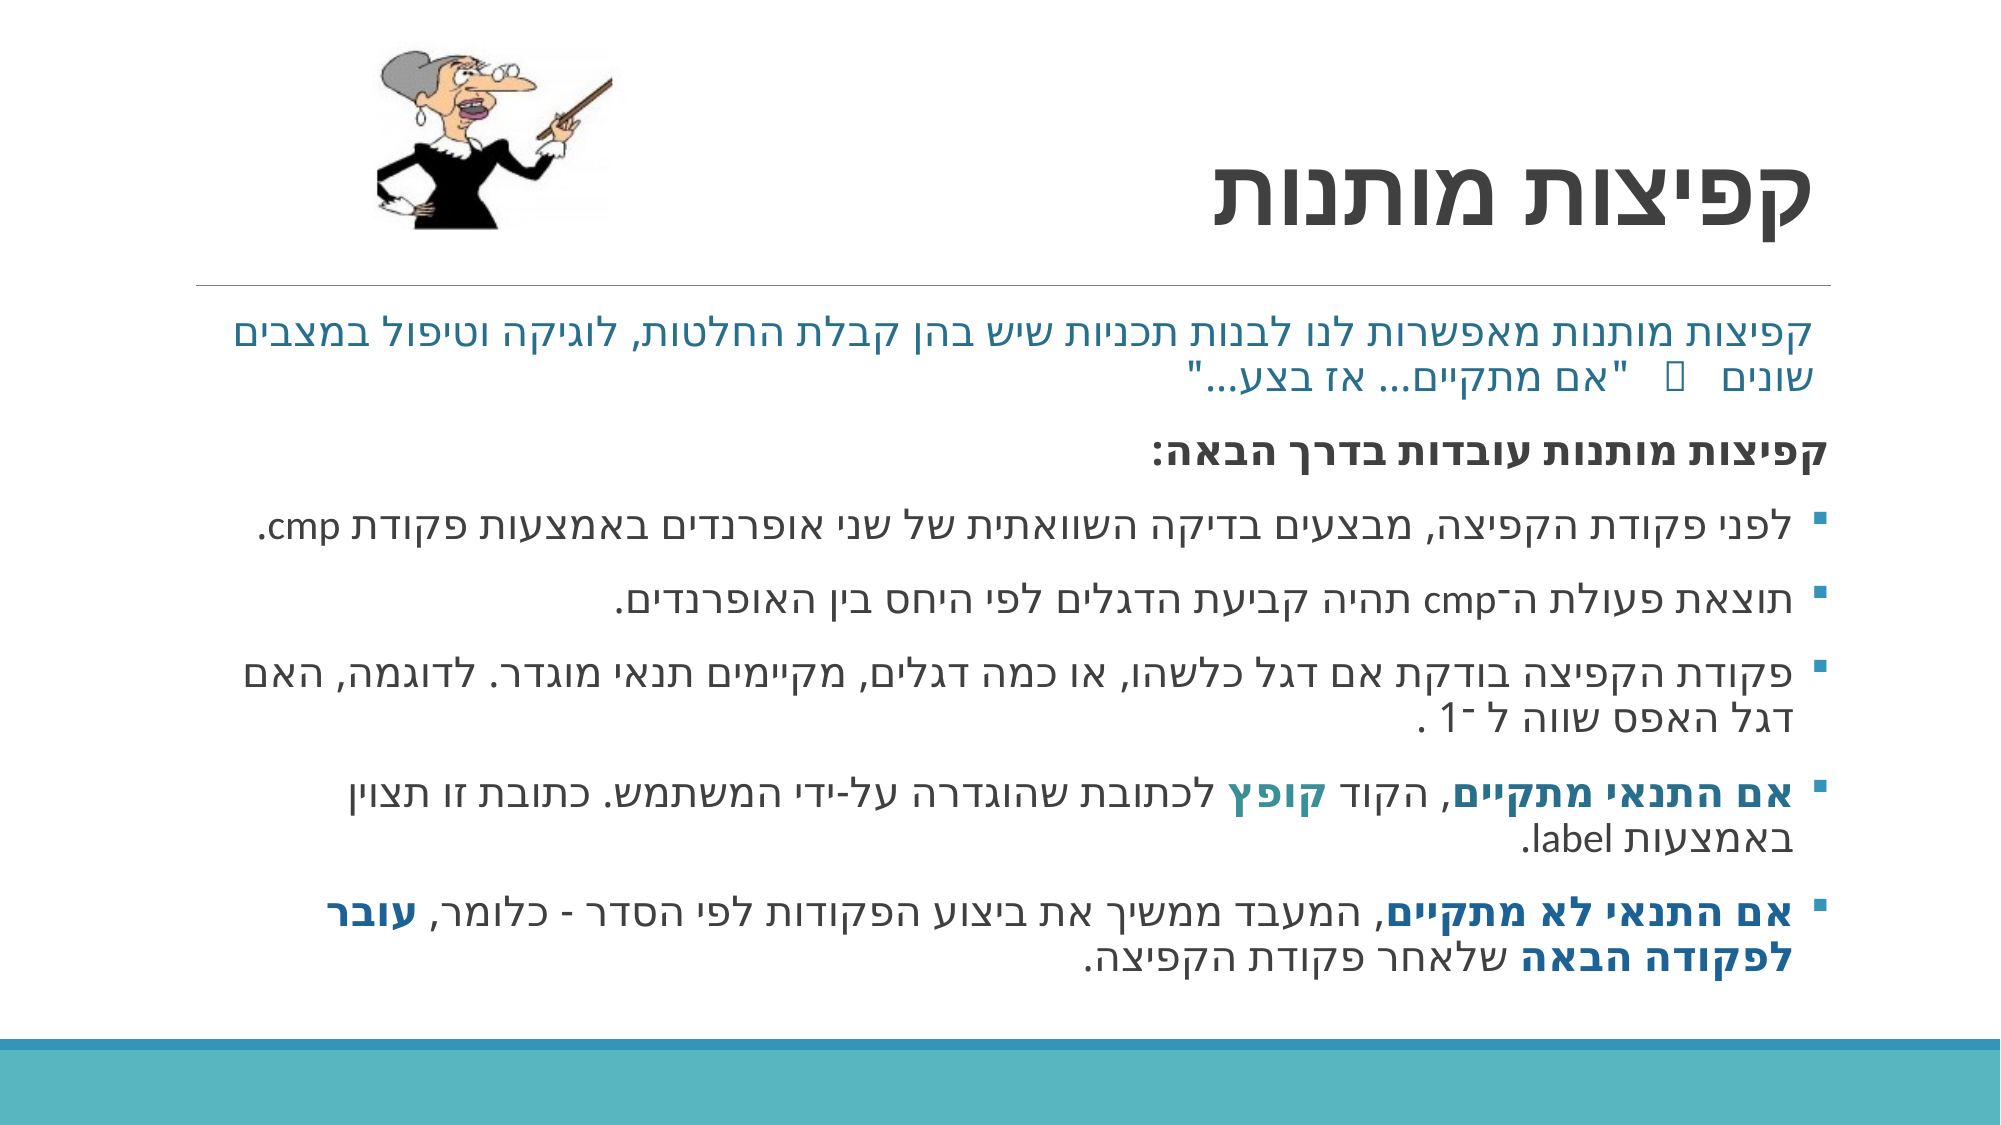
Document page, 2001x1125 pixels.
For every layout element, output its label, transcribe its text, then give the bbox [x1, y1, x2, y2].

title קפיצות מותנות [1058, 99, 1830, 252]
list קפיצות מותנות מאפשרות לנו לבנות תכניות שיש בהן קבלת החלטות, לוגיקה וטיפול במצבים שונים  "אם מתקיים... אז בצע..." קפיצות מותנות עובדות בדרך הבאה: לפני פקודת הקפיצה, מבצעים בדיקה השוואתית של שני אופרנדים באמצעות פקודת cmp. תוצאת פעולת ה־cmp תהיה קביעת הדגלים לפי היחס בין האופרנדים. פקודת הקפיצה בודקת אם דגל כלשהו, או כמה דגלים, מקיימים תנאי מוגדר. לדוגמה, האם דגל האפס שווה ל ־1 . אם התנאי מתקיים, הקוד קופץ לכתובת שהוגדרה על-ידי המשתמש. כתובת זו תצוין באמצעות label. אם התנאי לא מתקיים, המעבד ממשיך את ביצוע הפקודות לפי הסדר - כלומר, עובר לפקודה הבאה שלאחר פקודת הקפיצה. [180, 302, 1830, 963]
picture [259, 41, 730, 252]
